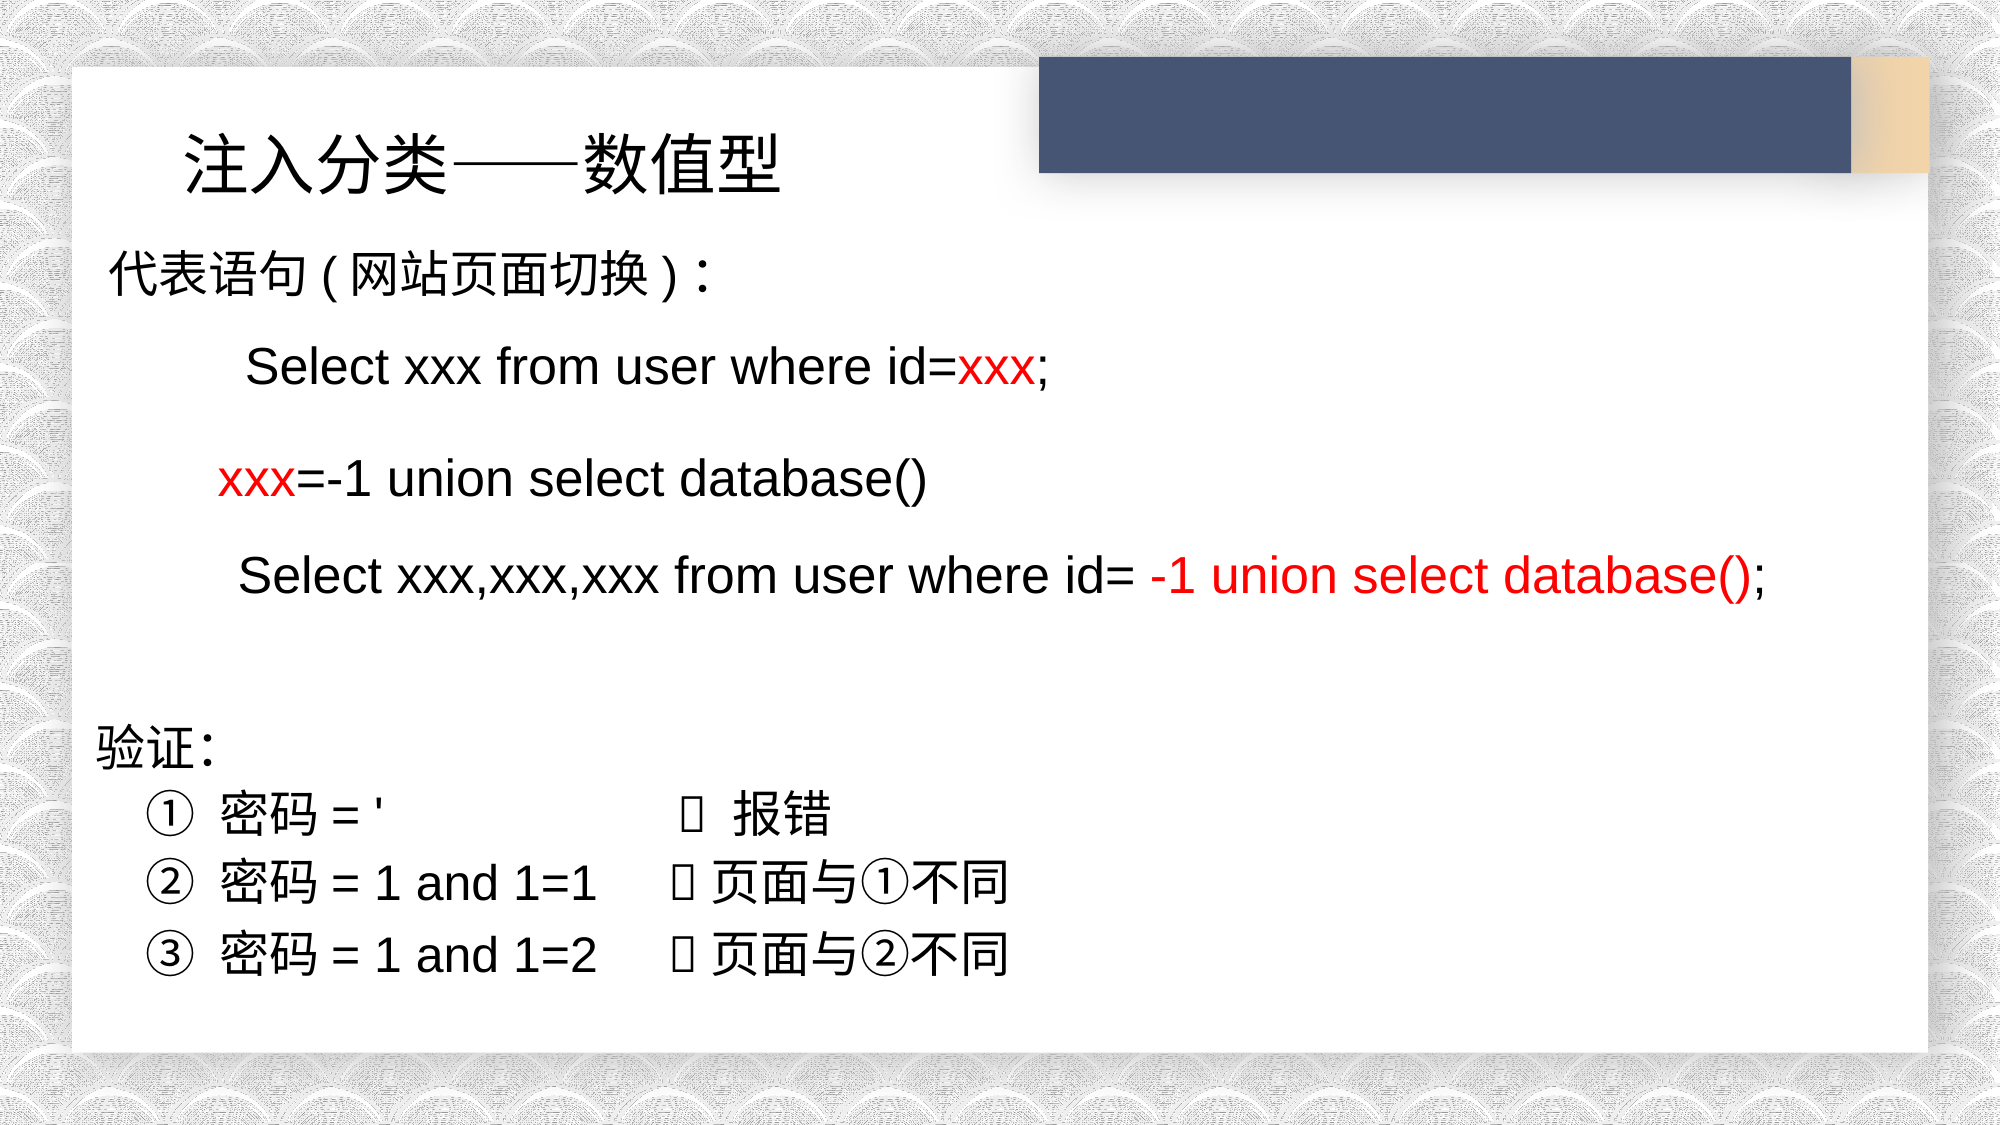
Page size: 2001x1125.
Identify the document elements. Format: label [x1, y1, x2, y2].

text_box [1039, 56, 1930, 174]
text_box [0, 0, 1993, 1125]
picture [1993, 0, 2000, 1125]
